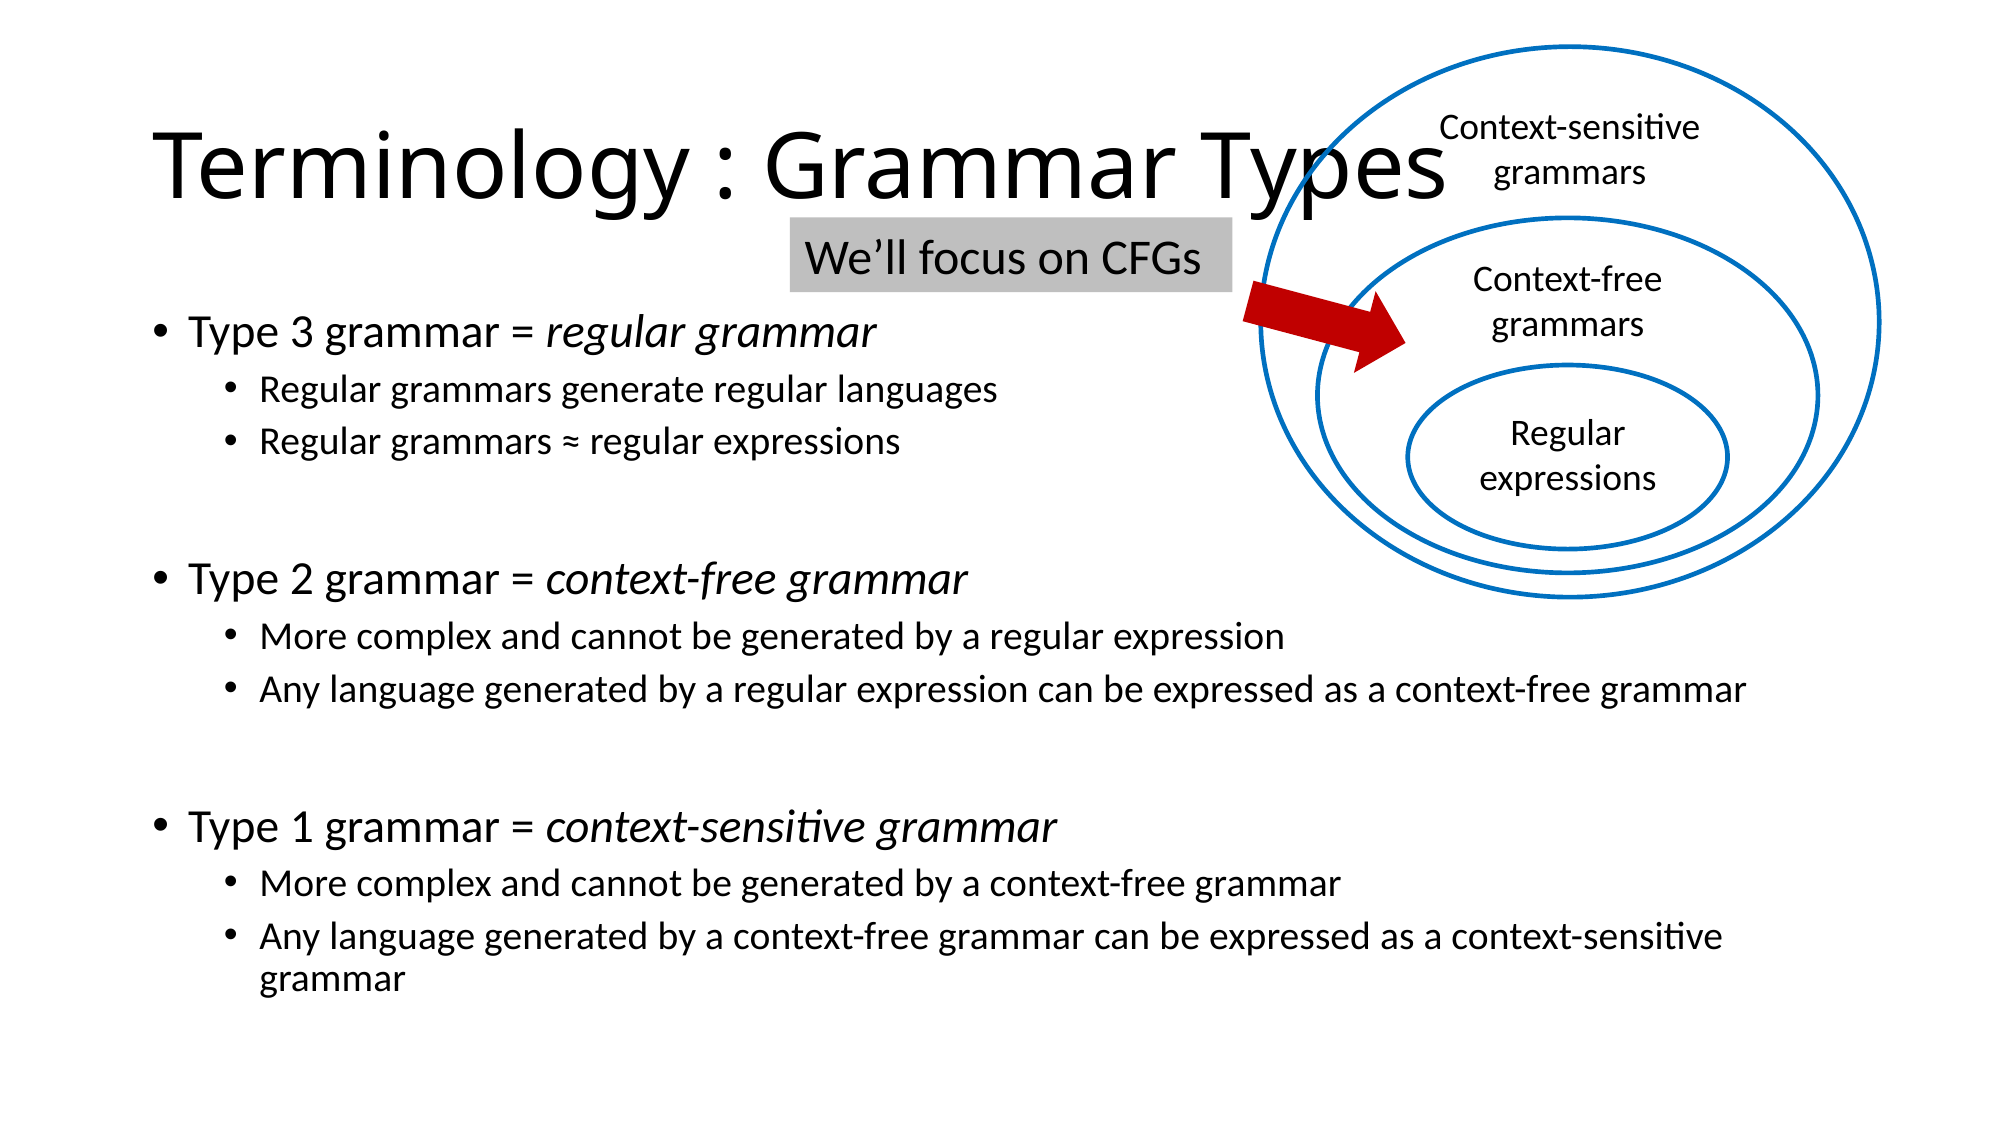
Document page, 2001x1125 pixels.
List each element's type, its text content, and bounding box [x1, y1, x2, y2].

text_box Context-sensitive grammars [1418, 94, 1722, 245]
text_box [1242, 280, 1406, 373]
title Terminology : Grammar Types [1669, 59, 1863, 228]
list Type 3 grammar = regular grammar Regular grammars generate regular languages Regular grammars ≈ regular expressions Type 2 grammar = context-free grammar More complex and cannot be generated by a regular expression Any language generated by a regular expression can be expressed as a context-free grammar Type 1 grammar = context-sensitive grammar More complex and cannot be generated by a context-free grammar Any language generated by a context-free grammar can be expressed as a context-sensitive grammar [137, 299, 1863, 1014]
title Terminology : Grammar Types [137, 59, 1471, 278]
text_box We’ll focus on CFGs [789, 217, 1233, 293]
text_box [1259, 45, 1881, 599]
